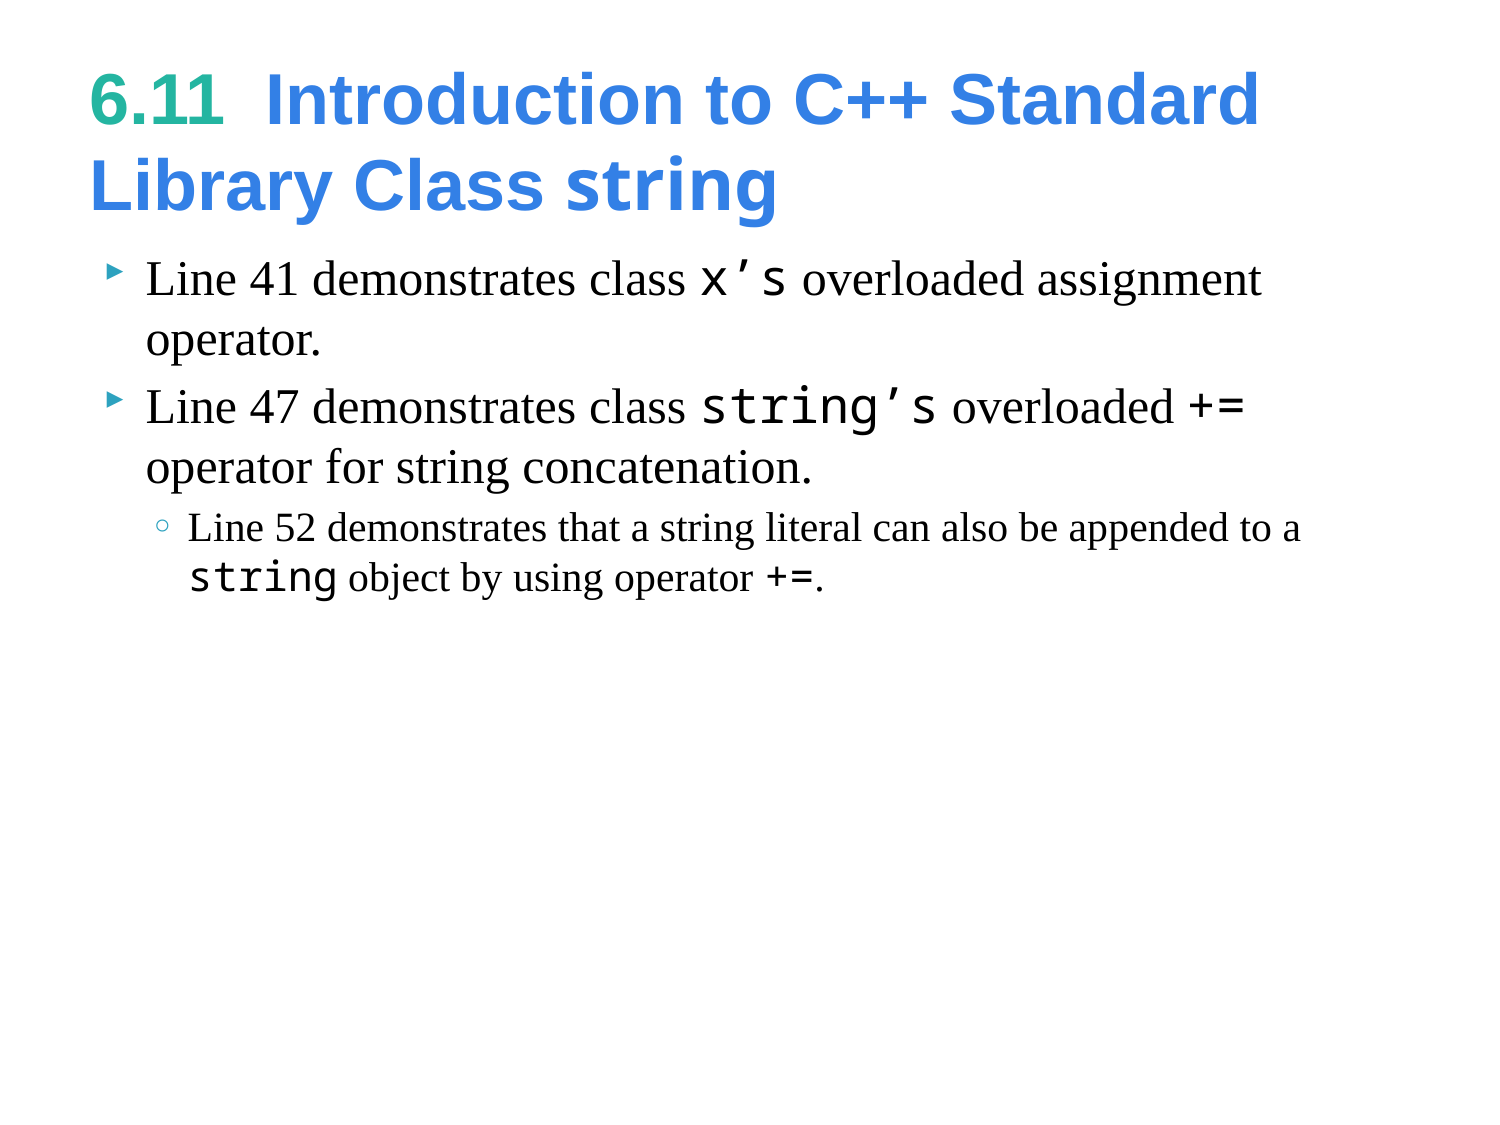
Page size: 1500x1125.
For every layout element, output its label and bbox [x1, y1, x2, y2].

list [70, 237, 1430, 622]
title [75, 45, 1425, 233]
